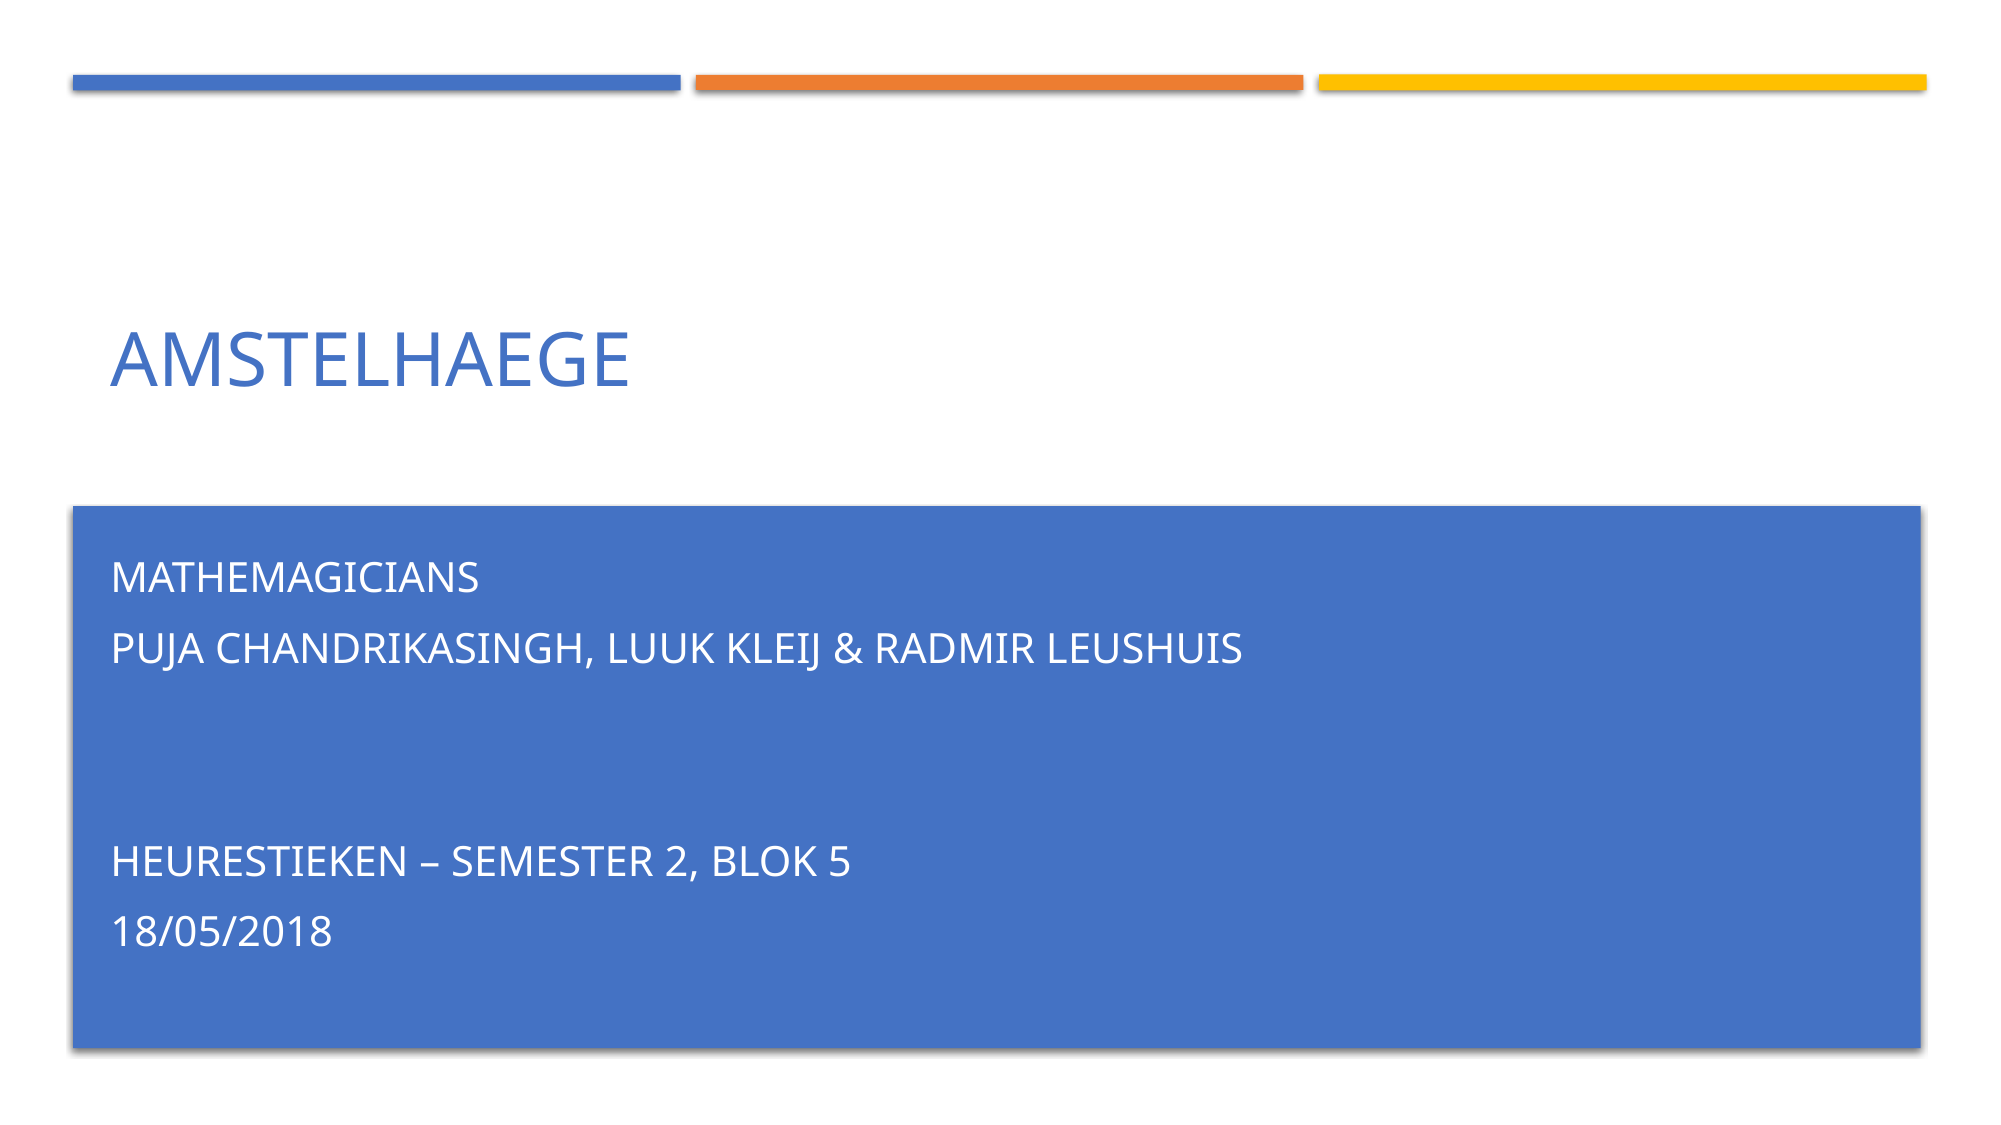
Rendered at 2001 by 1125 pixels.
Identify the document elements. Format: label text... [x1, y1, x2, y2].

title AMSTELHAEGE [95, 167, 1899, 410]
subtitle Mathemagicians Puja Chandrikasingh, LUUK KLEIJ & RADMIR LEUSHUIS Heurestieken – Semester 2, blok 5 18/05/2018 [95, 543, 1899, 771]
